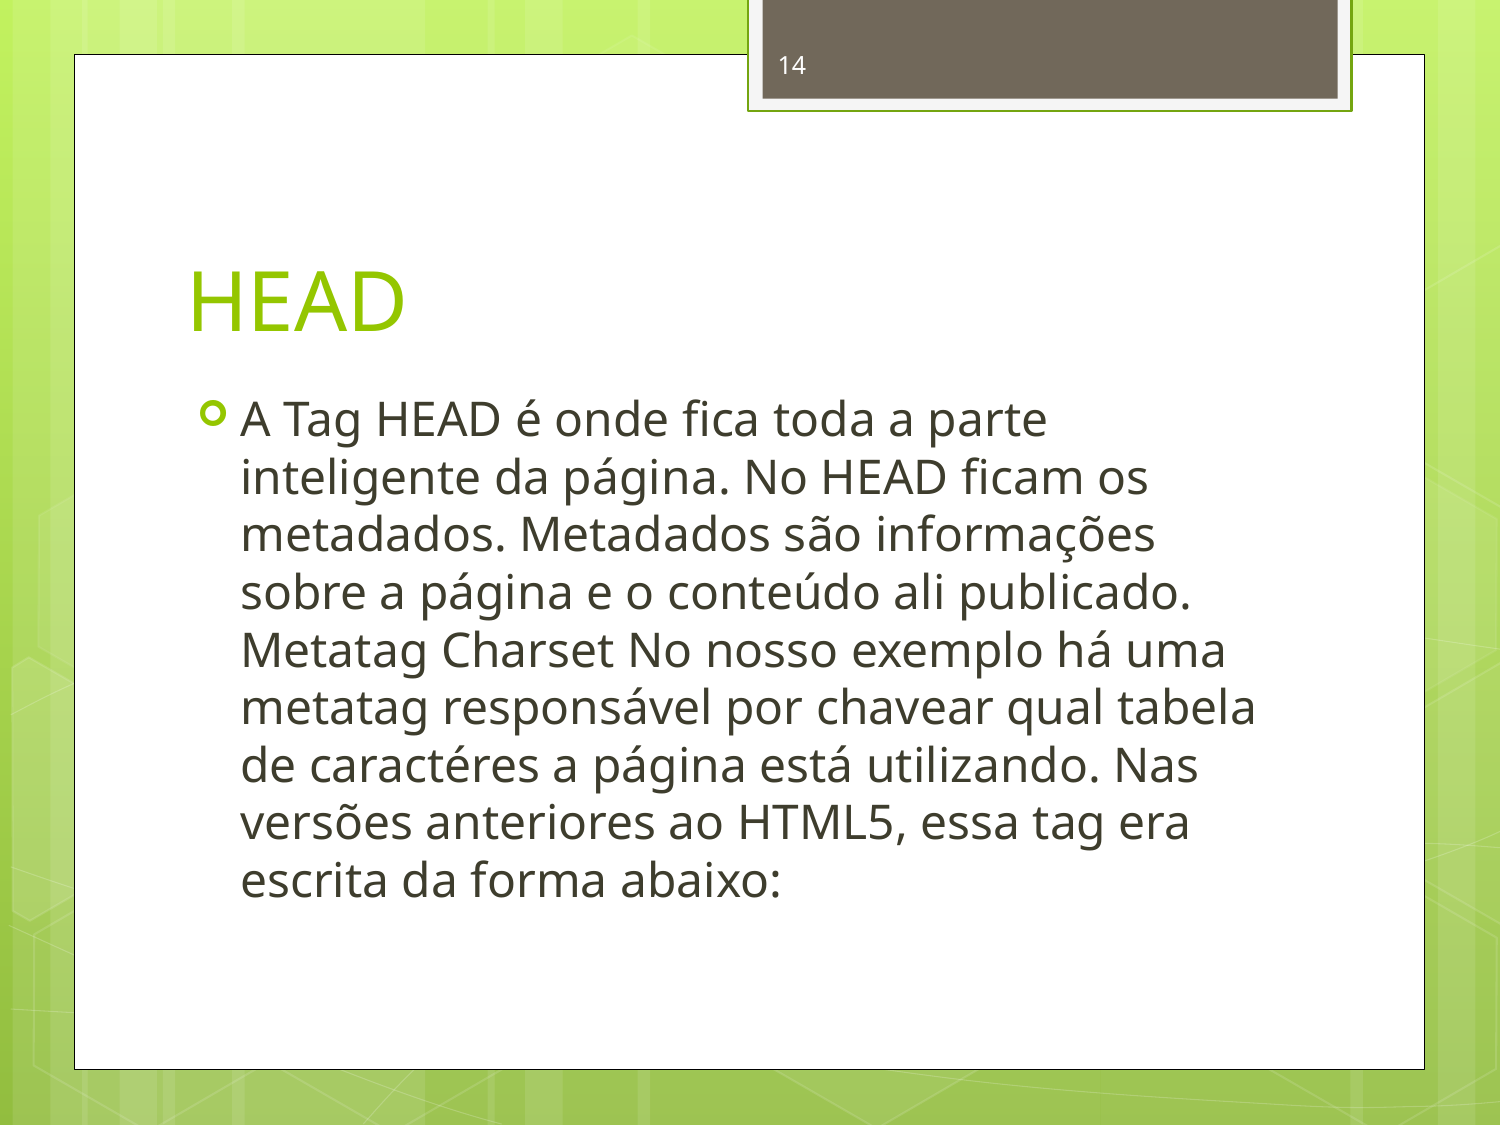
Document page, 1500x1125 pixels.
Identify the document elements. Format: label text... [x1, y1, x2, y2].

title HEAD [171, 168, 1324, 357]
list A Tag HEAD é onde fica toda a parte inteligente da página. No HEAD ficam os metadados. Metadados são informações sobre a página e o conteúdo ali publicado. Metatag Charset No nosso exemplo há uma metatag responsável por chavear qual tabela de caractéres a página está utilizando. Nas versões anteriores ao HTML5, essa tag era escrita da forma abaixo: [171, 381, 1283, 957]
slide_number 14 [762, 36, 982, 97]
